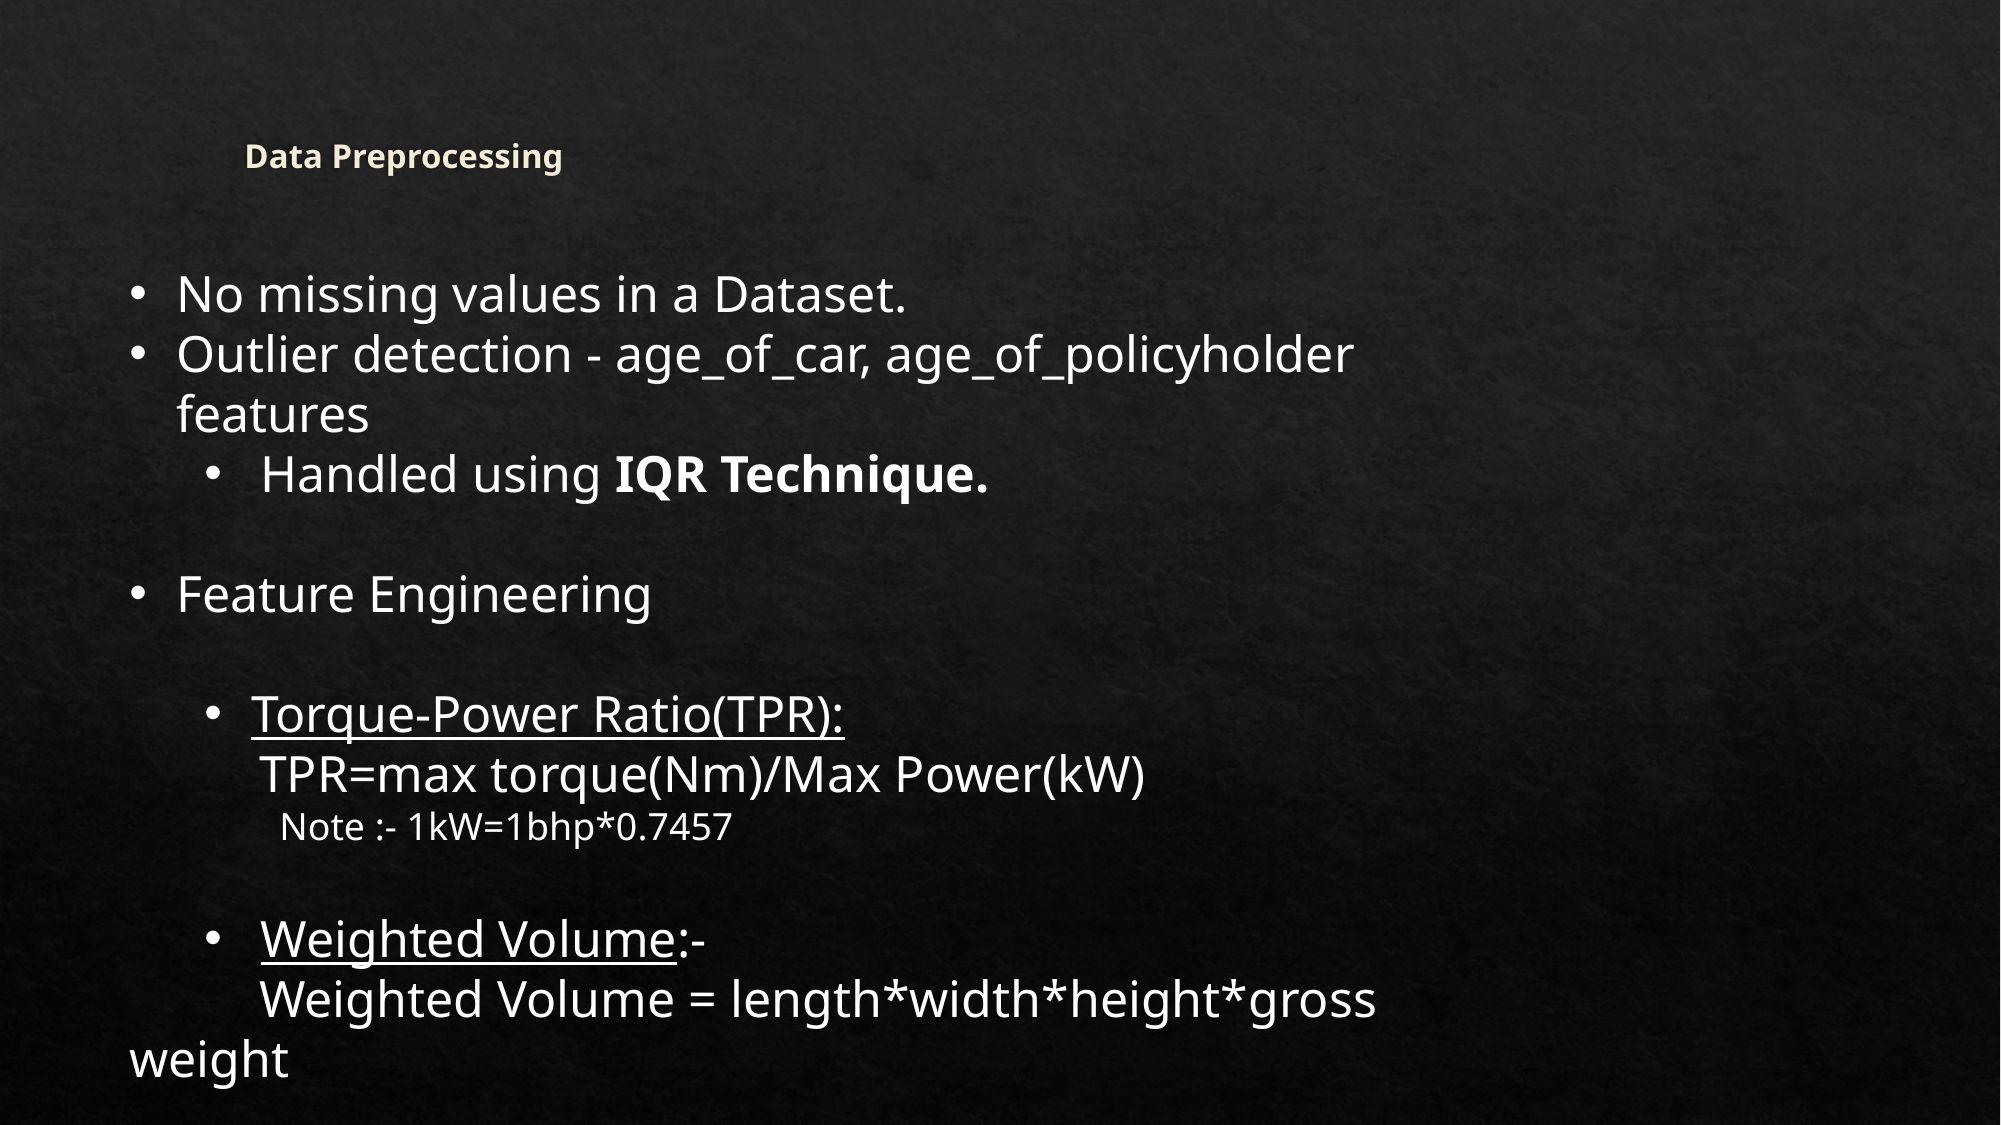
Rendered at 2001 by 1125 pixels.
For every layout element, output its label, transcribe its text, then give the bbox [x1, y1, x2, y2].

text_box No missing values in a Dataset. Outlier detection - age_of_car, age_of_policyholder features Handled using IQR Technique. Feature Engineering Torque-Power Ratio(TPR): TPR=max torque(Nm)/Max Power(kW) Note :- 1kW=1bhp*0.7457 Weighted Volume:- Weighted Volume = length*width*height*gross weight [114, 255, 1503, 1125]
title Data Preprocessing [0, 131, 809, 224]
